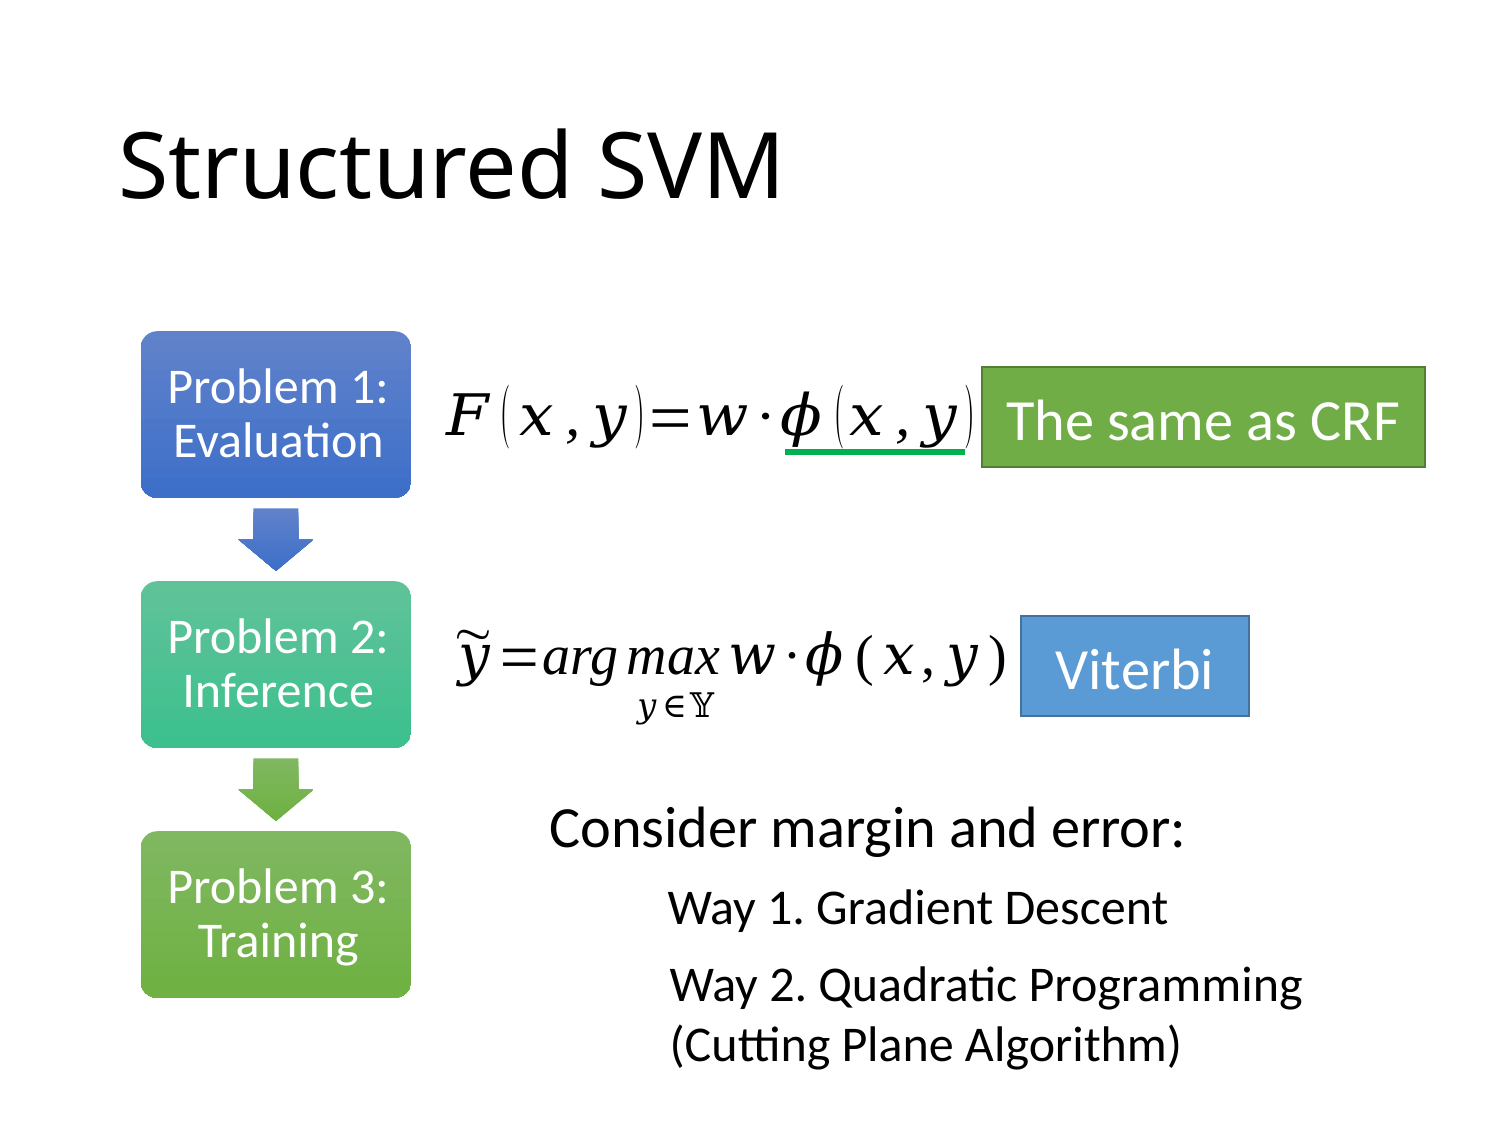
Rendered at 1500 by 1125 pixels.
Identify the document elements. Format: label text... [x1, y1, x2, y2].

list [103, 297, 1397, 1012]
text_box Way 2. Quadratic Programming (Cutting Plane Algorithm) [654, 944, 1500, 1079]
text_box The same as CRF [981, 366, 1426, 468]
text_box Consider margin and error: [534, 781, 1380, 867]
text_box Viterbi [1020, 615, 1250, 717]
title Structured SVM [103, 59, 1397, 278]
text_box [140, 331, 412, 998]
text_box Way 1. Gradient Descent [652, 867, 1498, 943]
